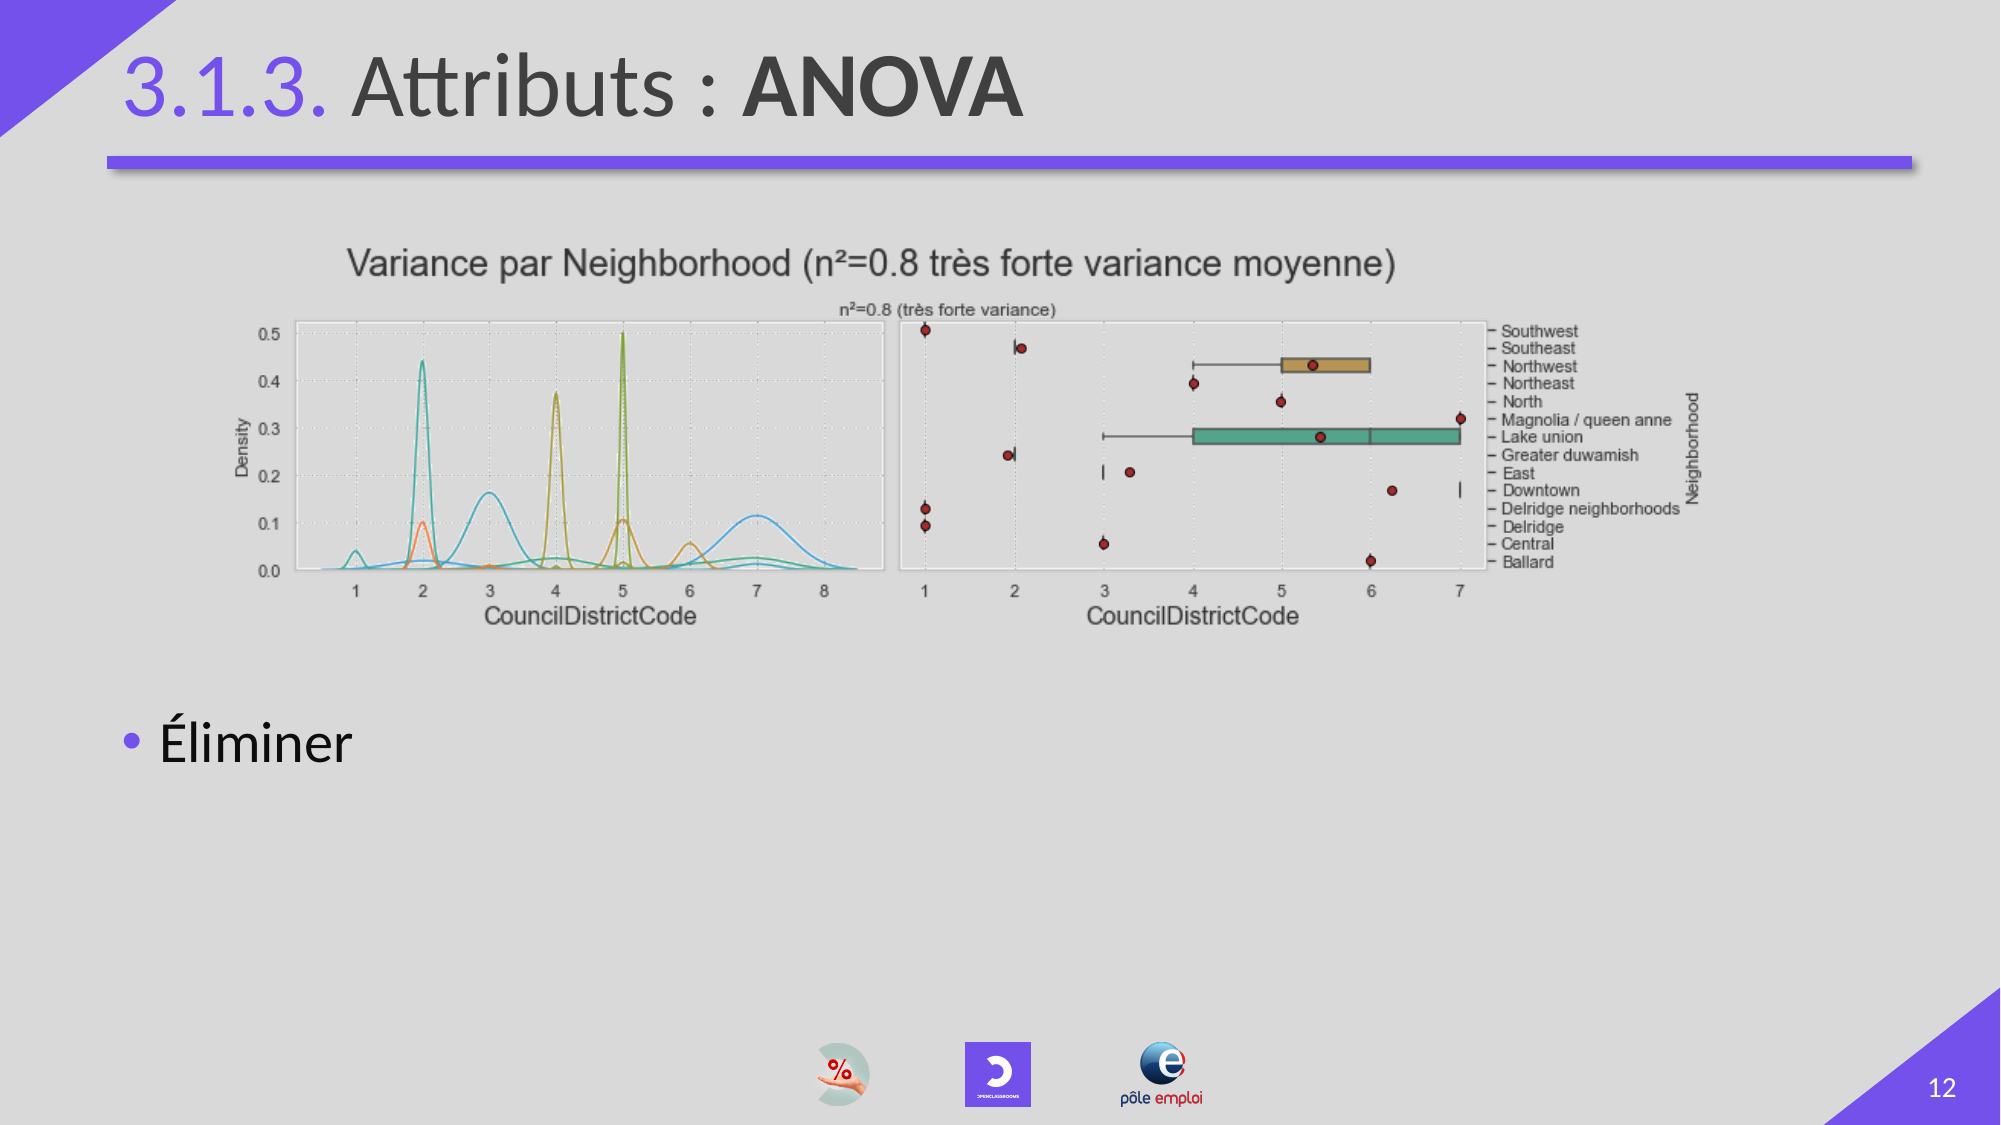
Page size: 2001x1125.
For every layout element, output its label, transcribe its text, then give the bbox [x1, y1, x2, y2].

slide_number 12 [1902, 1056, 1982, 1117]
picture [798, 1043, 875, 1106]
picture [965, 1042, 1031, 1107]
picture [1121, 1042, 1202, 1107]
title 3.1.3. Attributs : ANOVA [106, 0, 1982, 196]
picture [225, 238, 1712, 640]
